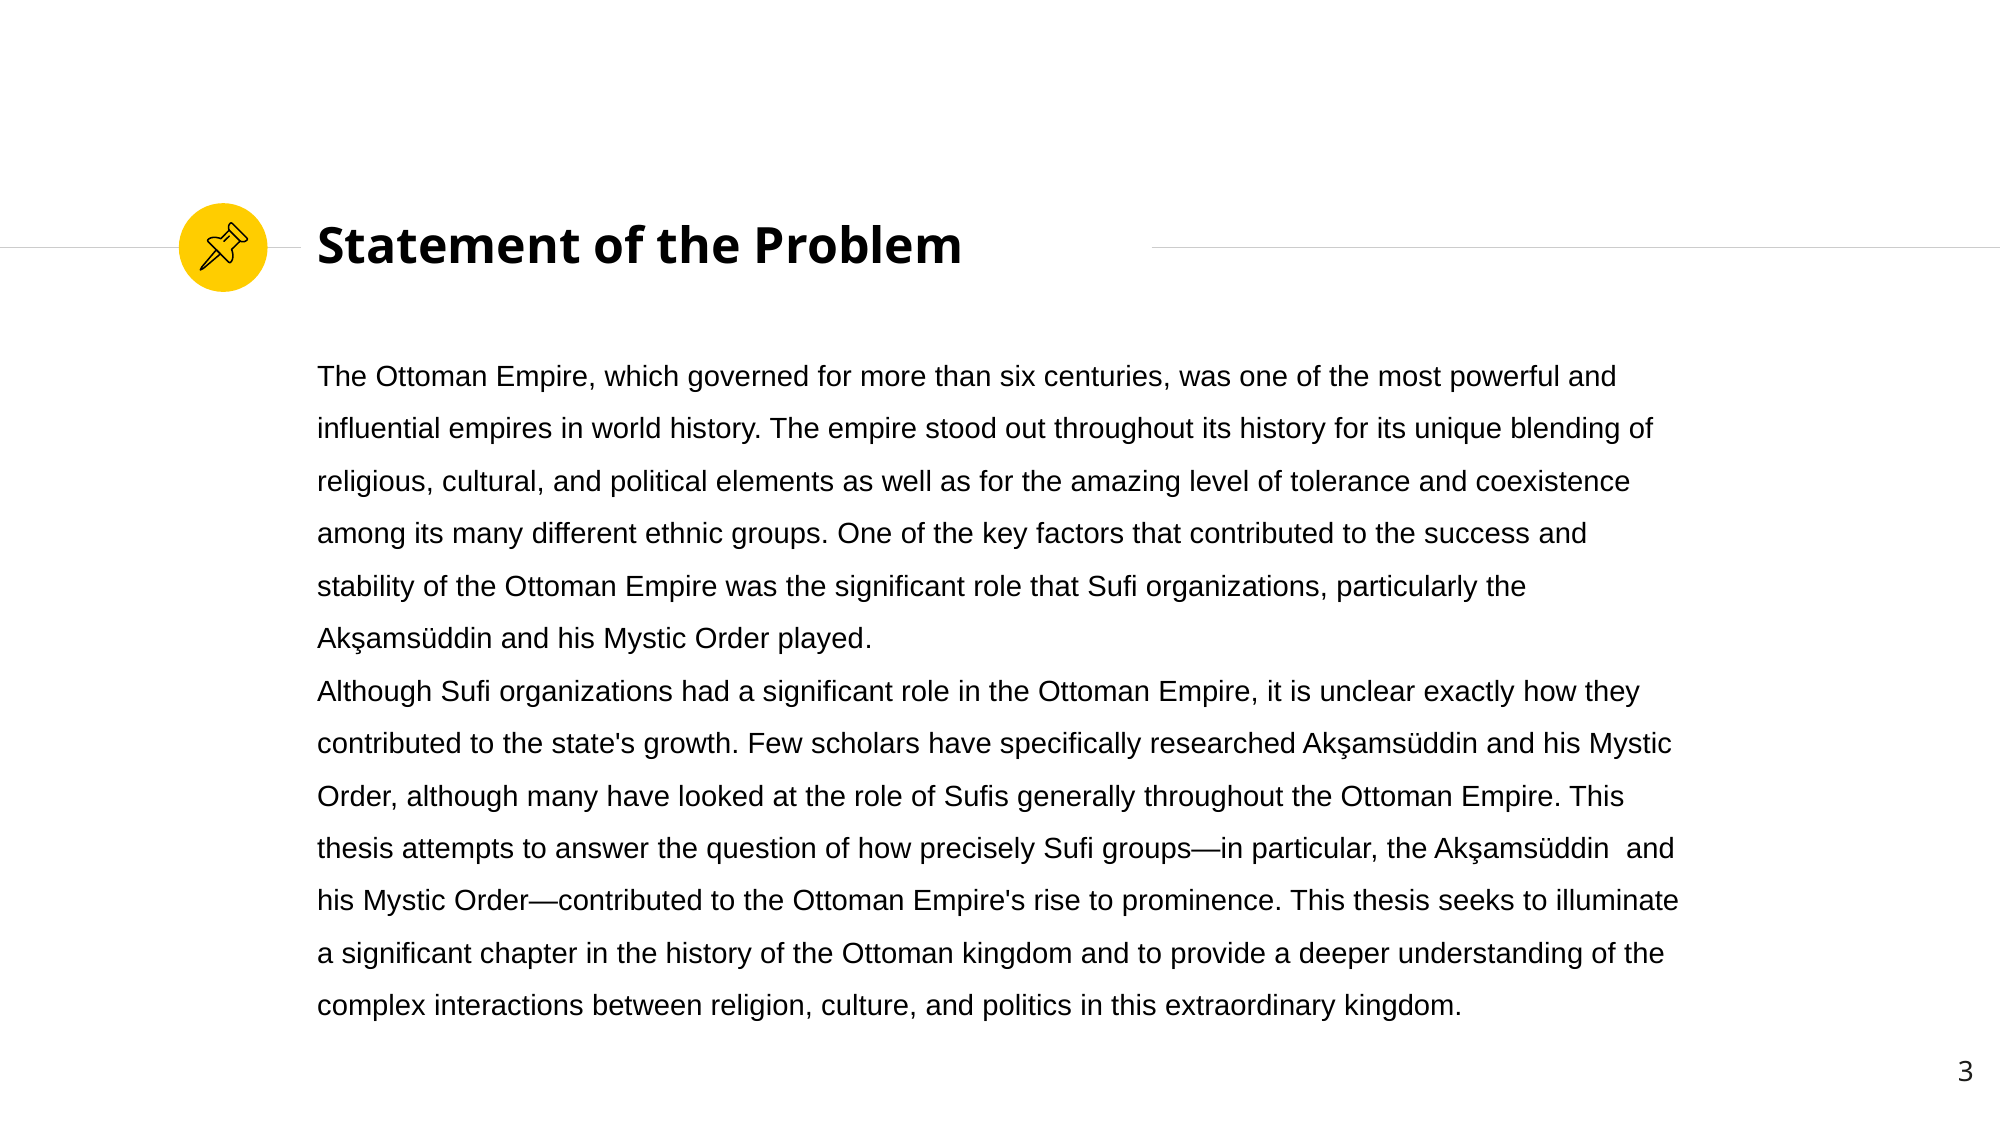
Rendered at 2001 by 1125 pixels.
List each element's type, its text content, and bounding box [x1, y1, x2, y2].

text_box The Ottoman Empire, which governed for more than six centuries, was one of the most powerful and influential empires in world history. The empire stood out throughout its history for its unique blending of religious, cultural, and political elements as well as for the amazing level of tolerance and coexistence among its many different ethnic groups. One of the key factors that contributed to the success and stability of the Ottoman Empire was the significant role that Sufi organizations, particularly the Akşamsüddin and his Mystic Order played. Although Sufi organizations had a significant role in the Ottoman Empire, it is unclear exactly how they contributed to the state's growth. Few scholars have specifically researched Akşamsüddin and his Mystic Order, although many have looked at the role of Sufis generally throughout the Ottoman Empire. This thesis attempts to answer the question of how precisely Sufi groups—in particular, the Akşamsüddin and his Mystic Order—contributed to the Ottoman Empire's rise to prominence. This thesis seeks to illuminate a significant chapter in the history of the Ottoman kingdom and to provide a deeper understanding of the complex interactions between religion, culture, and politics in this extraordinary kingdom. [302, 324, 1707, 1068]
slide_number 3 [1868, 1038, 1989, 1125]
title Statement of the Problem [302, 196, 1151, 292]
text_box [200, 222, 248, 271]
